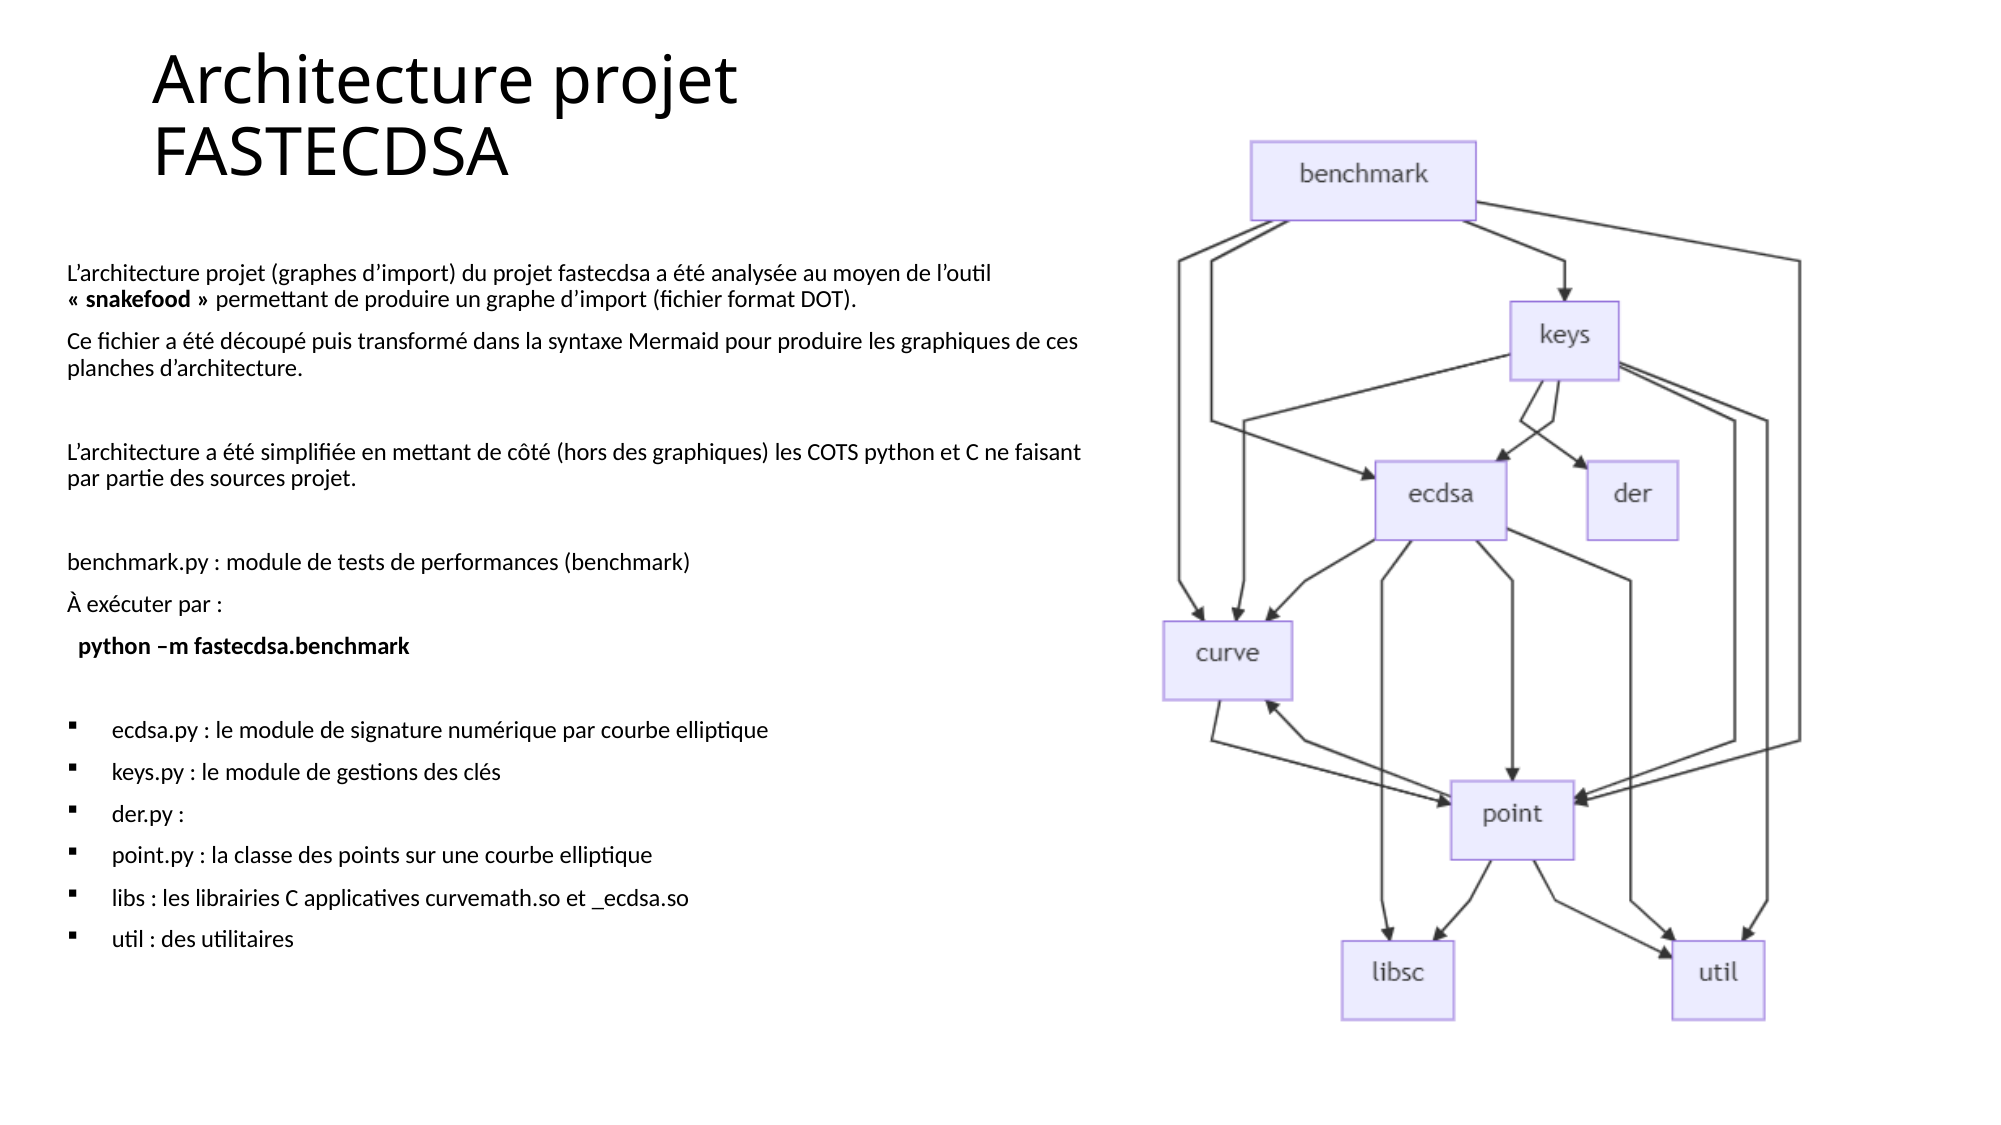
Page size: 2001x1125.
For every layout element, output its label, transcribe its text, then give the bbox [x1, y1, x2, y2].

picture [1151, 129, 1813, 1033]
title Architecture projet FASTECDSA [137, 75, 1082, 198]
list L’architecture projet (graphes d’import) du projet fastecdsa a été analysée au moyen de l’outil « snakefood » permettant de produire un graphe d’import (fichier format DOT). Ce fichier a été découpé puis transformé dans la syntaxe Mermaid pour produire les graphiques de ces planches d’architecture. L’architecture a été simplifiée en mettant de côté (hors des graphiques) les COTS python et C ne faisant par partie des sources projet. benchmark.py : module de tests de performances (benchmark) À exécuter par : python –m fastecdsa.benchmark ecdsa.py : le module de signature numérique par courbe elliptique keys.py : le module de gestions des clés der.py : point.py : la classe des points sur une courbe elliptique libs : les librairies C applicatives curvemath.so et _ecdsa.so util : des utilitaires [52, 252, 1099, 963]
